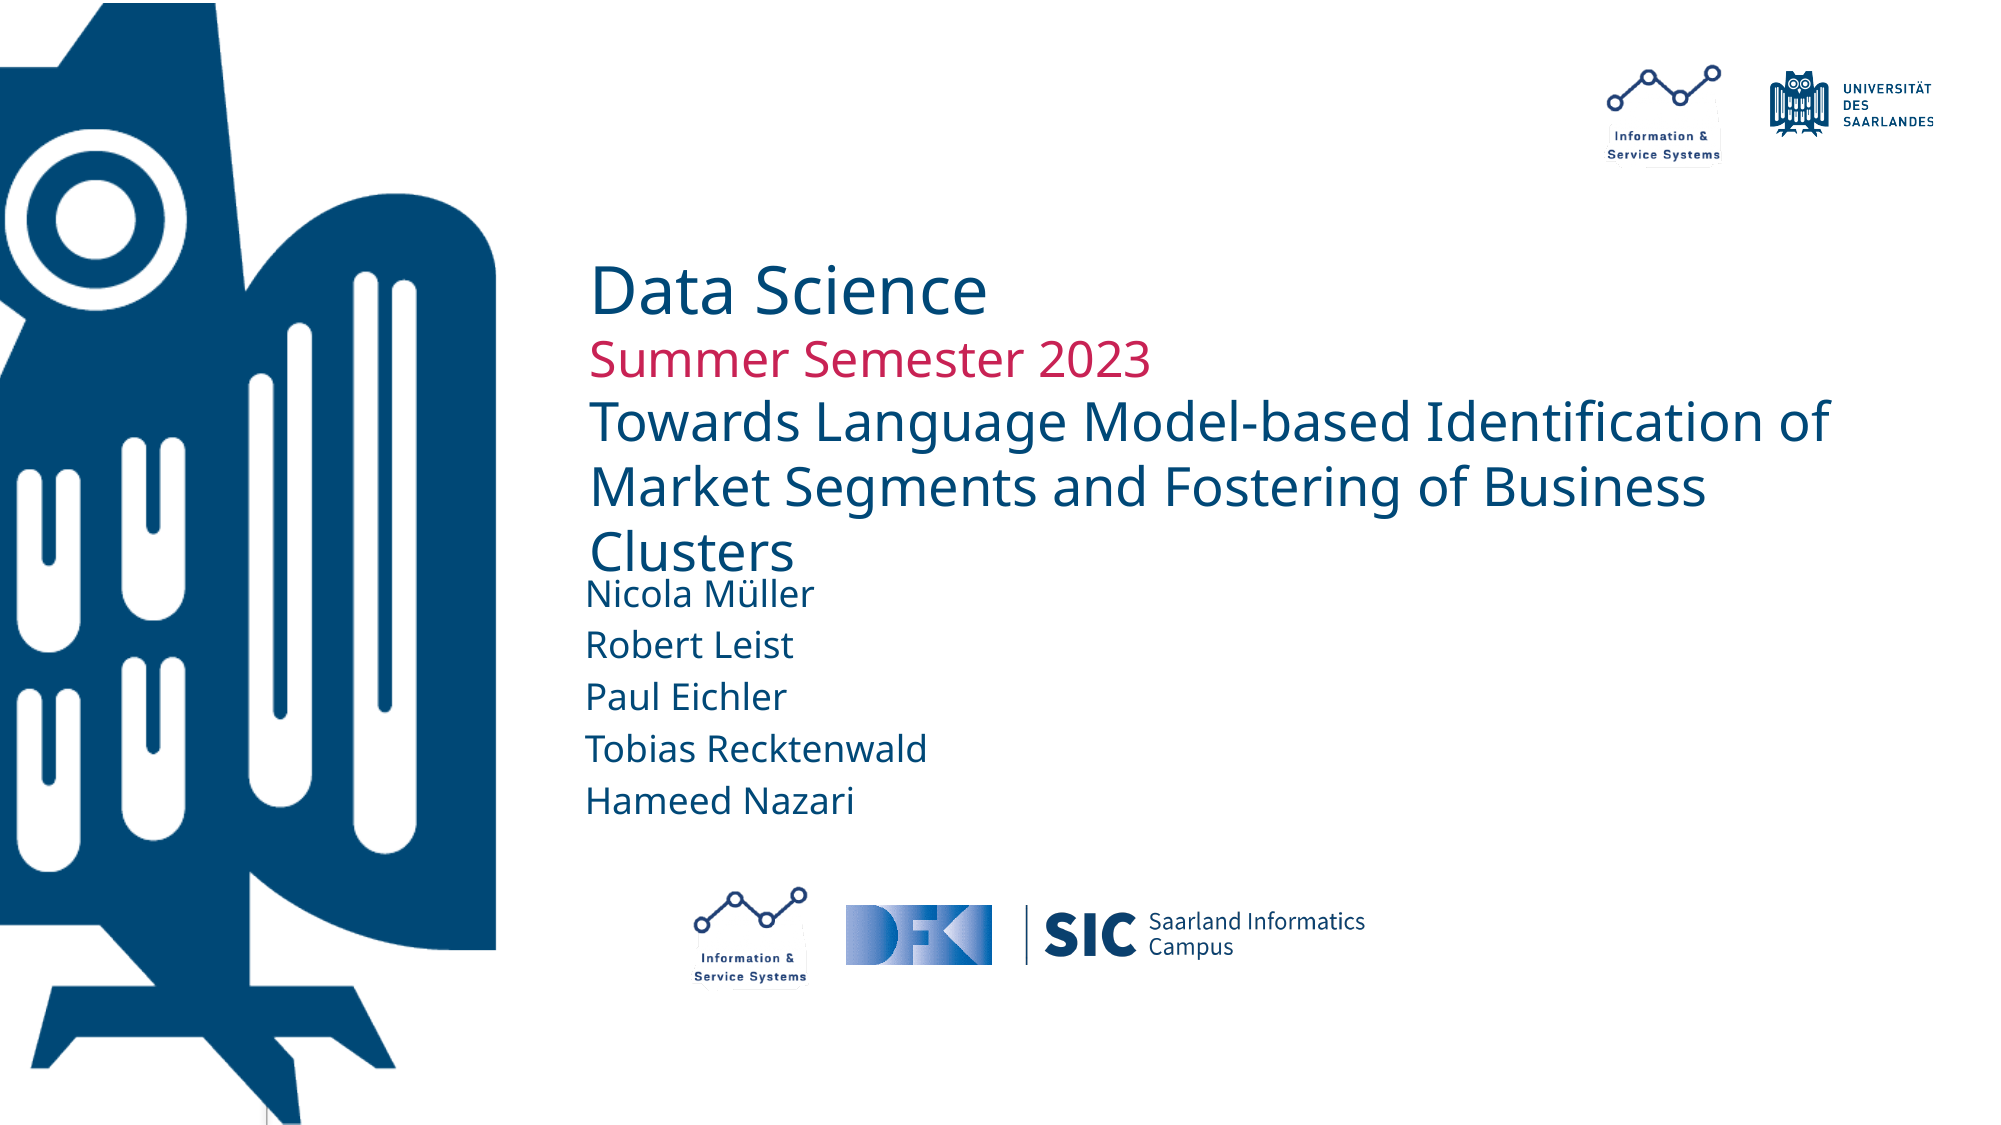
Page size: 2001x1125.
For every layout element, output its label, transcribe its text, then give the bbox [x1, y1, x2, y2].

subtitle Nicola Müller Robert Leist Paul Eichler Tobias Recktenwald Hameed Nazari [570, 562, 1539, 832]
picture [846, 905, 992, 965]
title Data Science Summer Semester 2023 Towards Language Model-based Identification of Market Segments and Fostering of Business Clusters [574, 240, 1851, 477]
picture [1023, 905, 1367, 965]
picture [642, 868, 835, 994]
picture [1509, 0, 1934, 240]
picture [0, 3, 497, 1125]
